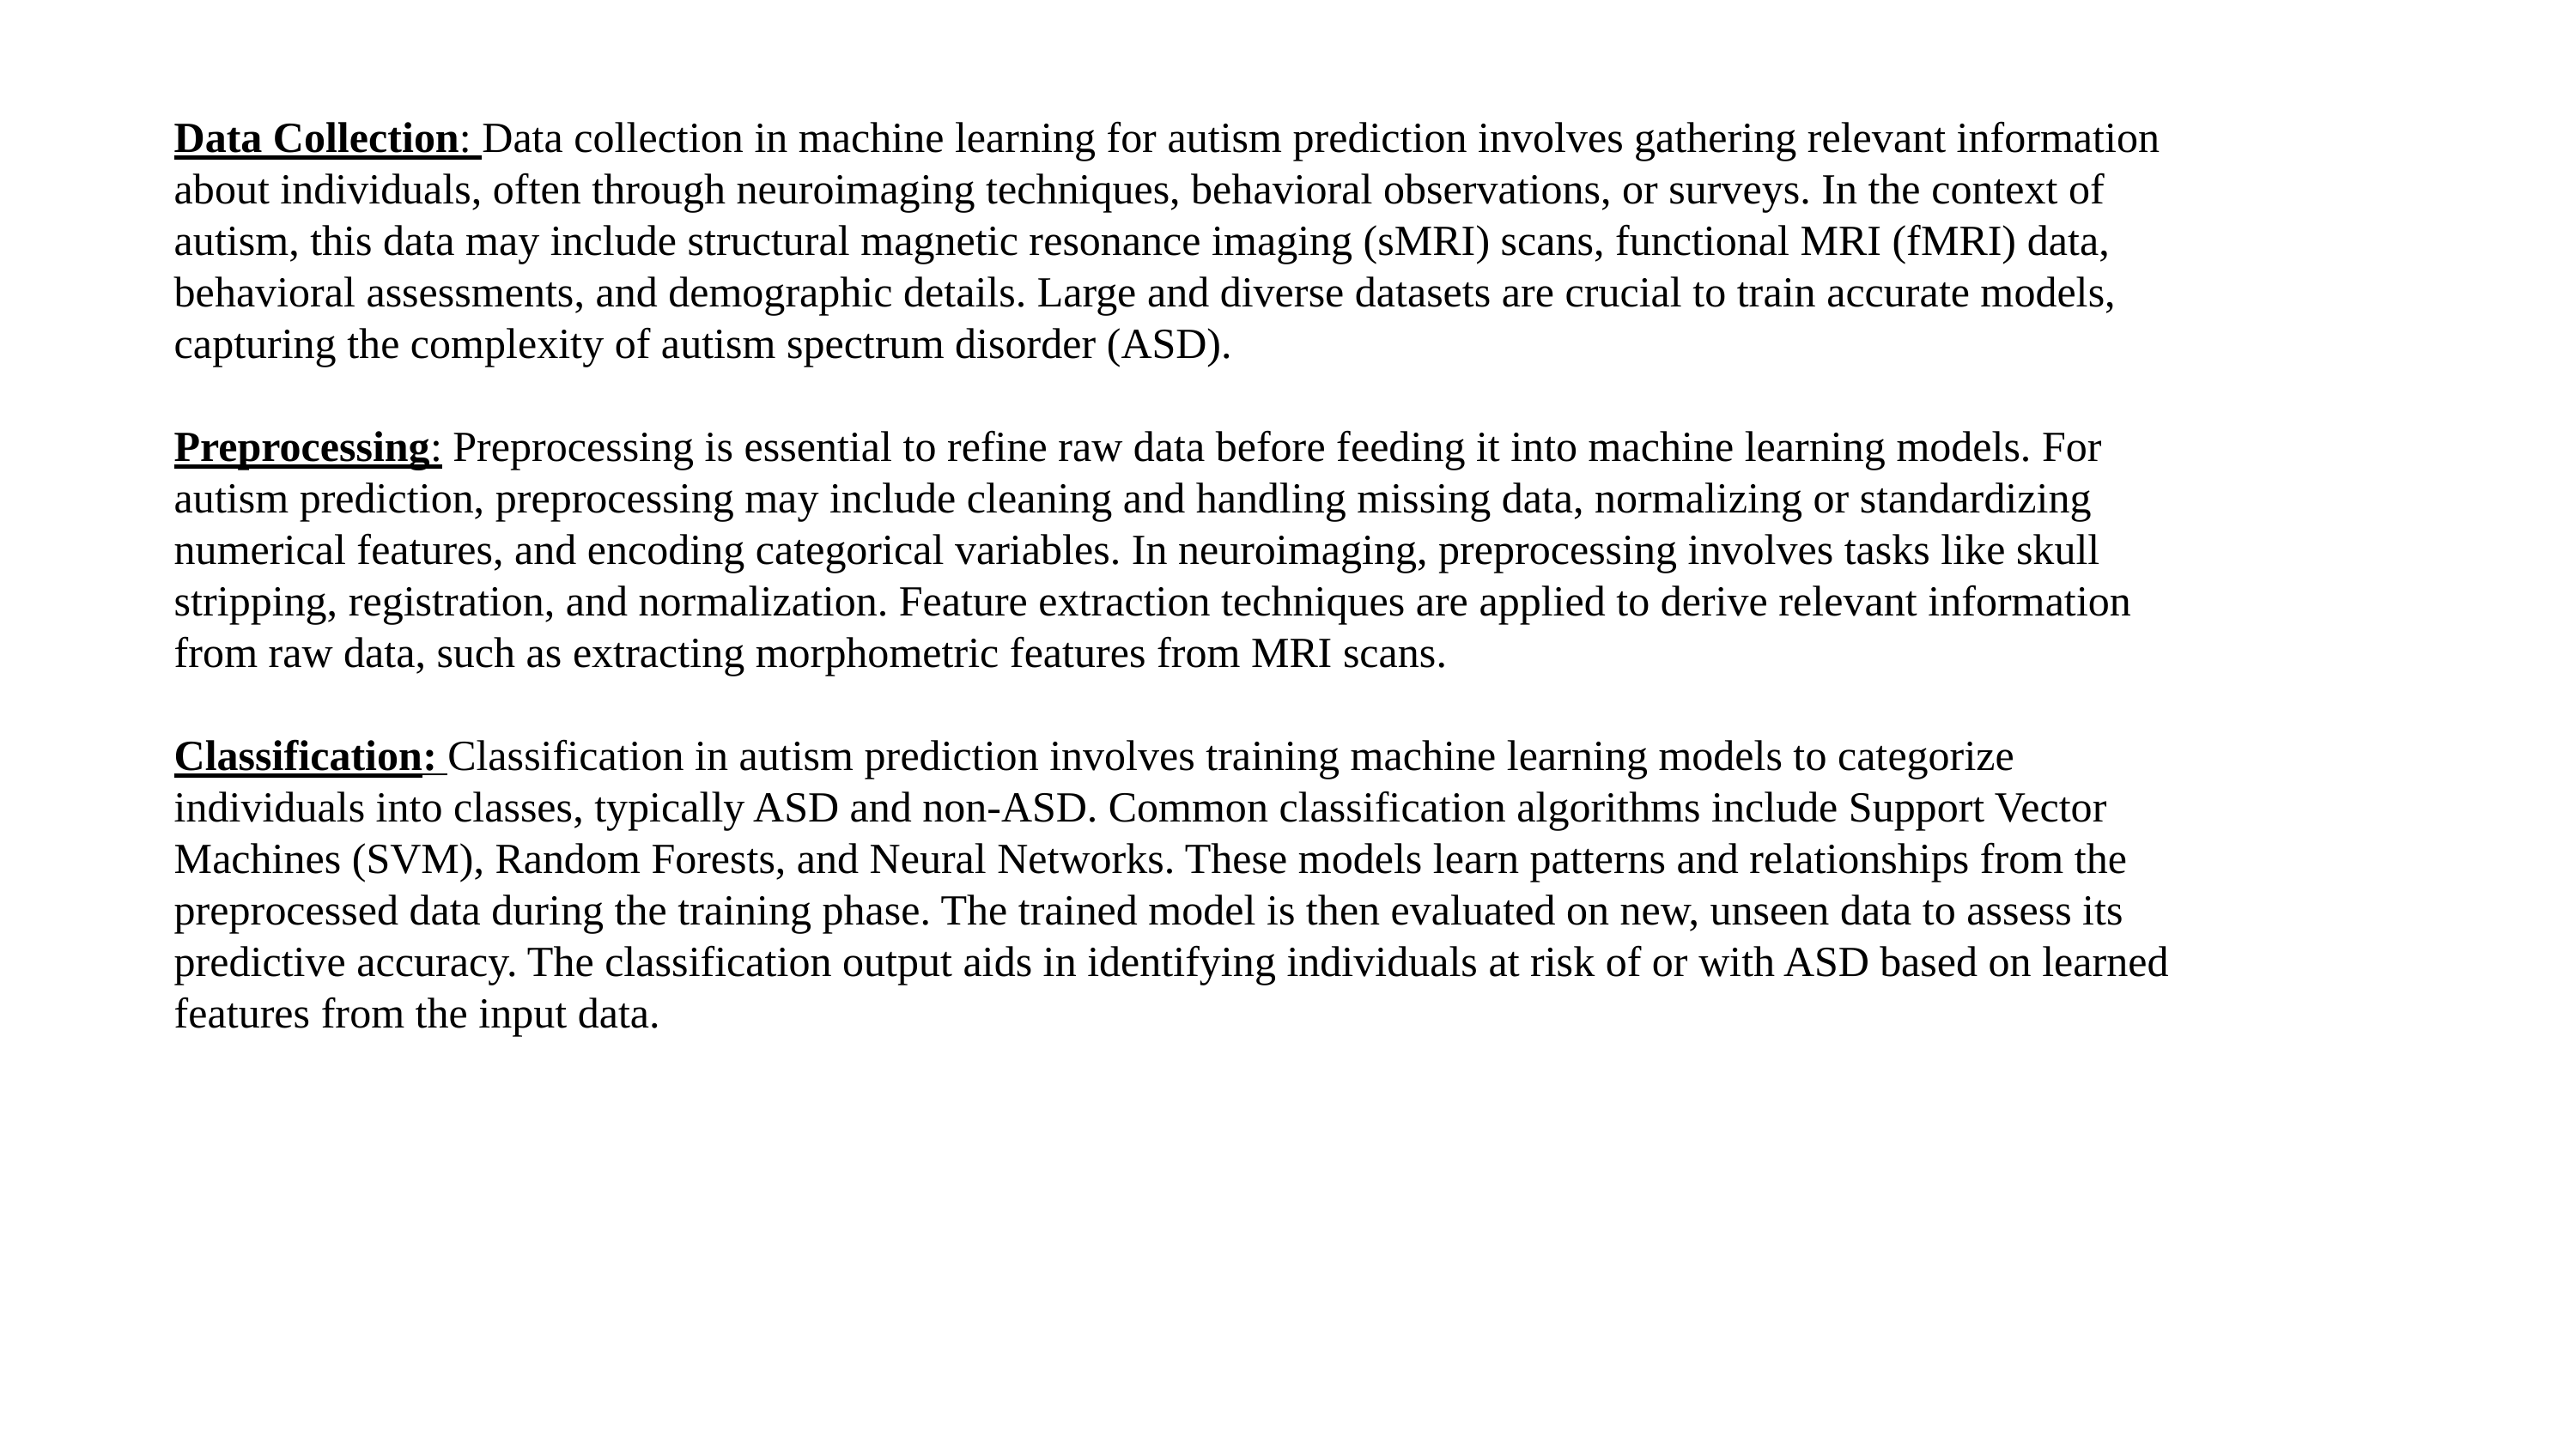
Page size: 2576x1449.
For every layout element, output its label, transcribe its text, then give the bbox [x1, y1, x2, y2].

subtitle Data Collection: Data collection in machine learning for autism prediction involves gathering relevant information about individuals, often through neuroimaging techniques, behavioral observations, or surveys. In the context of autism, this data may include structural magnetic resonance imaging (sMRI) scans, functional MRI (fMRI) data, behavioral assessments, and demographic details. Large and diverse datasets are crucial to train accurate models, capturing the complexity of autism spectrum disorder (ASD). Preprocessing: Preprocessing is essential to refine raw data before feeding it into machine learning models. For autism prediction, preprocessing may include cleaning and handling missing data, normalizing or standardizing numerical features, and encoding categorical variables. In neuroimaging, preprocessing involves tasks like skull stripping, registration, and normalization. Feature extraction techniques are applied to derive relevant information from raw data, such as extracting morphometric features from MRI scans. Classification: Classification in autism prediction involves training machine learning models to categorize individuals into classes, typically ASD and non-ASD. Common classification algorithms include Support Vector Machines (SVM), Random Forests, and Neural Networks. These models learn patterns and relationships from the preprocessed data during the training phase. The trained model is then evaluated on new, unseen data to assess its predictive accuracy. The classification output aids in identifying individuals at risk of or with ASD based on learned features from the input data. [173, 109, 2190, 1319]
